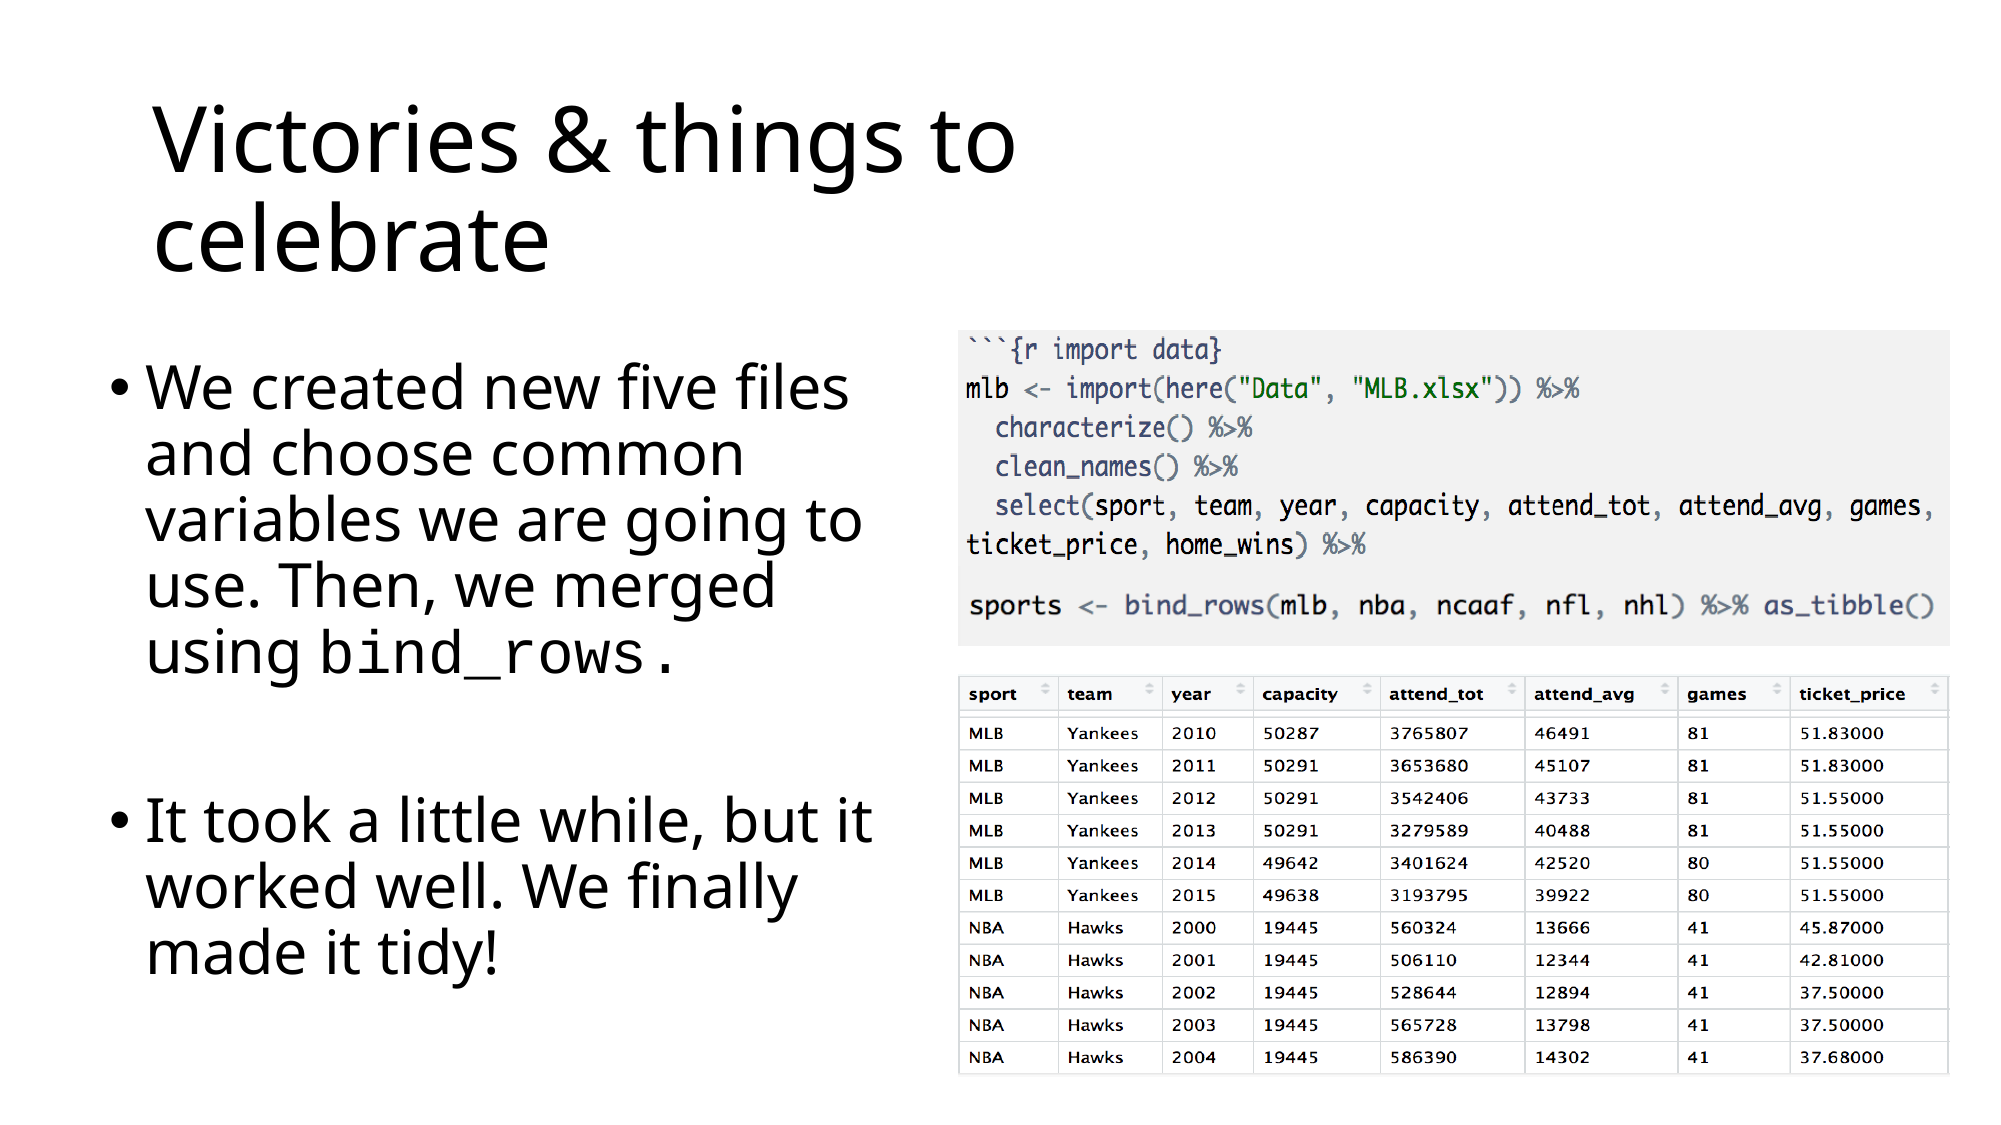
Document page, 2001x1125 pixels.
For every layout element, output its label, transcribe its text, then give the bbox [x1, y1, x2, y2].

title Victories & things to celebrate [138, 81, 1398, 303]
picture [958, 330, 1950, 646]
list We created new five files and choose common variables we are going to use. Then, we merged using bind_rows. It took a little while, but it worked well. We finally made it tidy! [94, 349, 915, 1001]
picture [958, 674, 1950, 1077]
